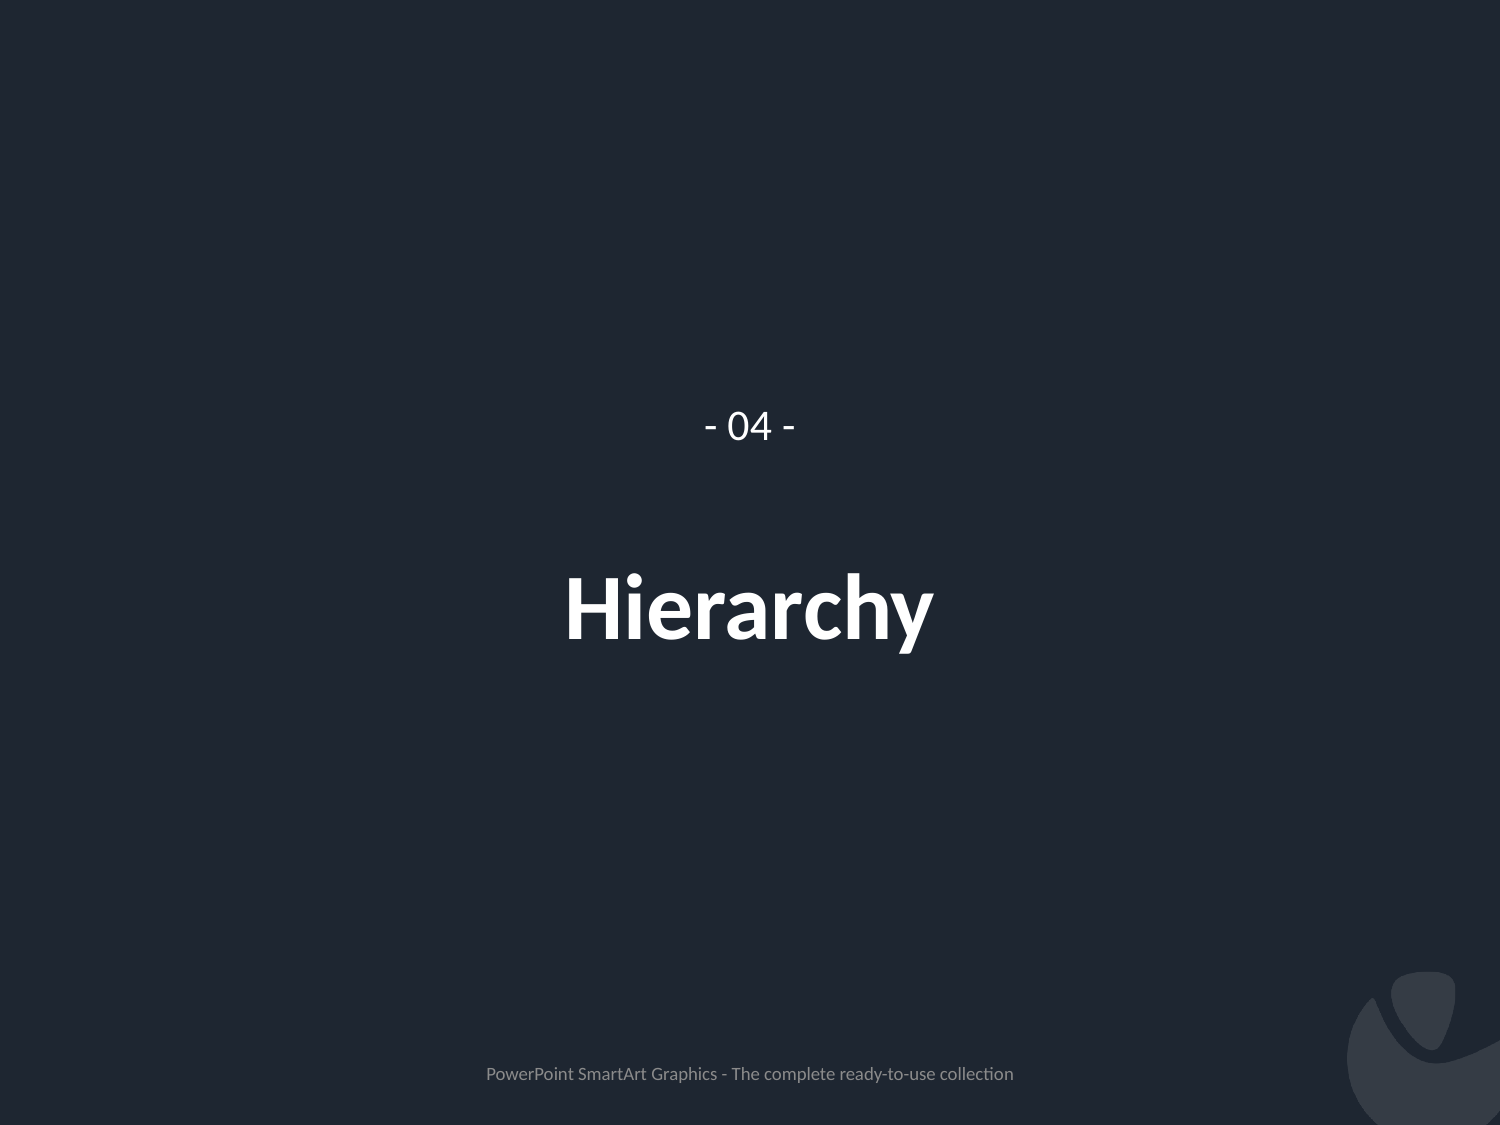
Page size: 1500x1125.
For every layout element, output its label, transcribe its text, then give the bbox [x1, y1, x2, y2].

subtitle - 04 - [187, 338, 1313, 514]
title Hierarchy [187, 550, 1313, 943]
footer PowerPoint SmartArt Graphics - The complete ready-to-use collection [448, 1042, 1052, 1103]
picture [1320, 947, 1500, 1125]
